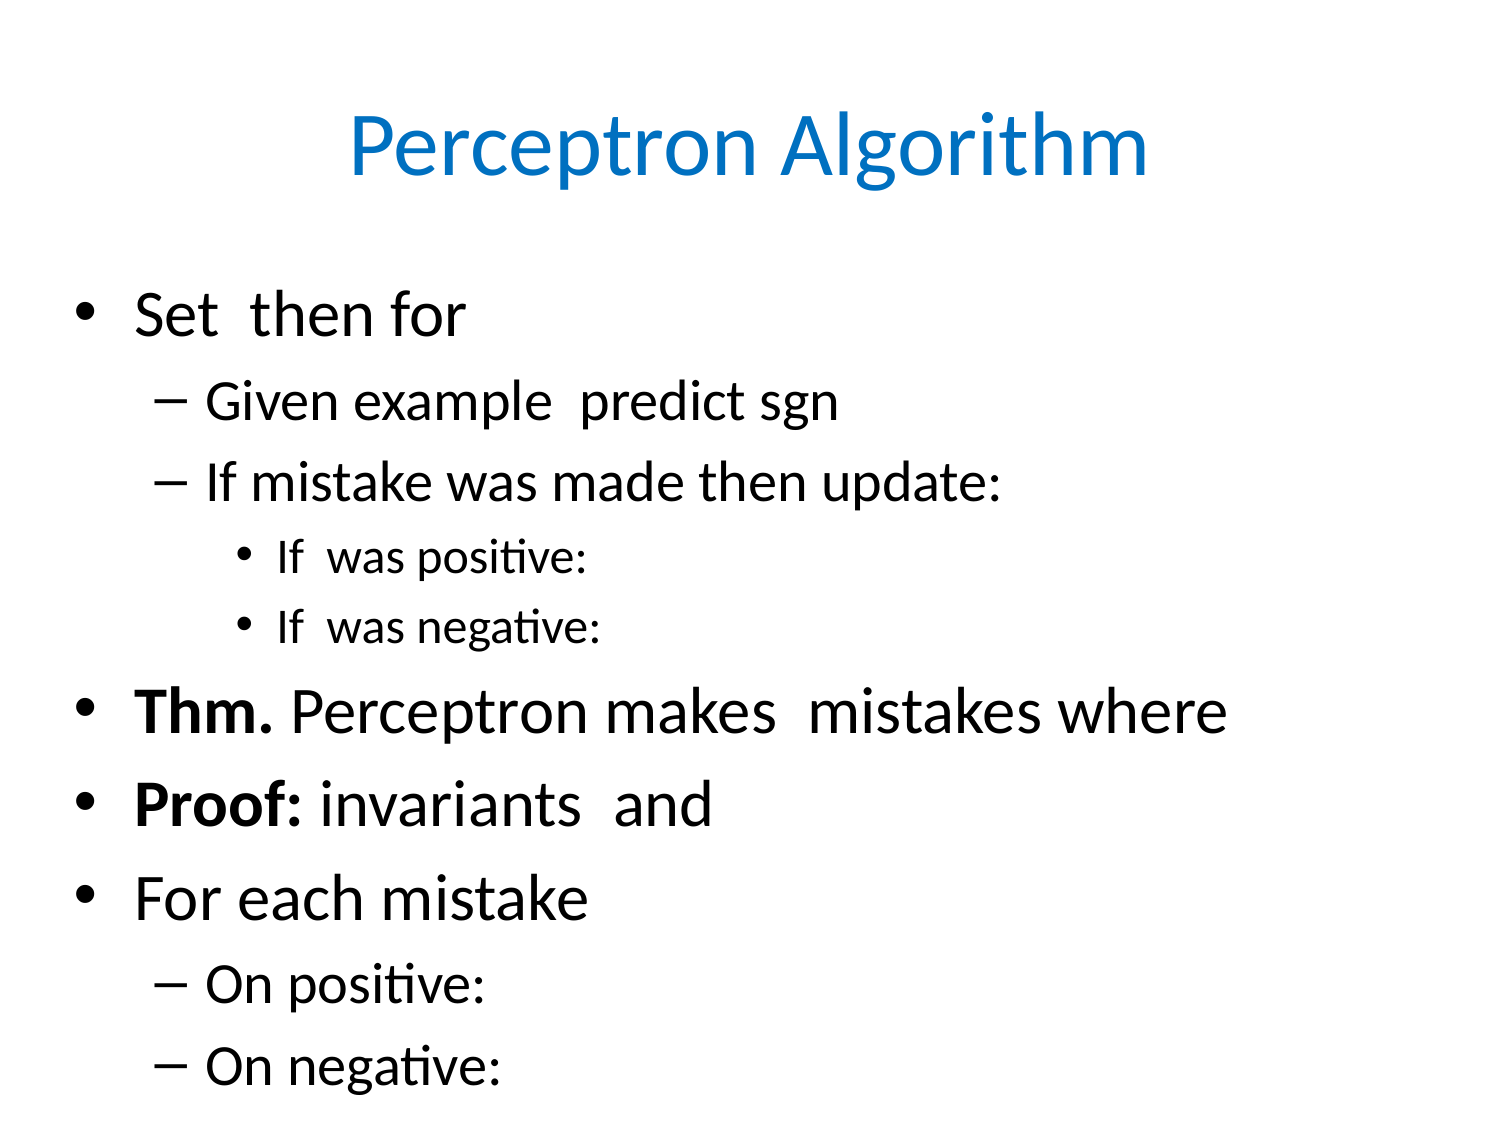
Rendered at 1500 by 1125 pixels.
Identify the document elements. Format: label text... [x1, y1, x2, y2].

title Perceptron Algorithm [75, 45, 1425, 233]
